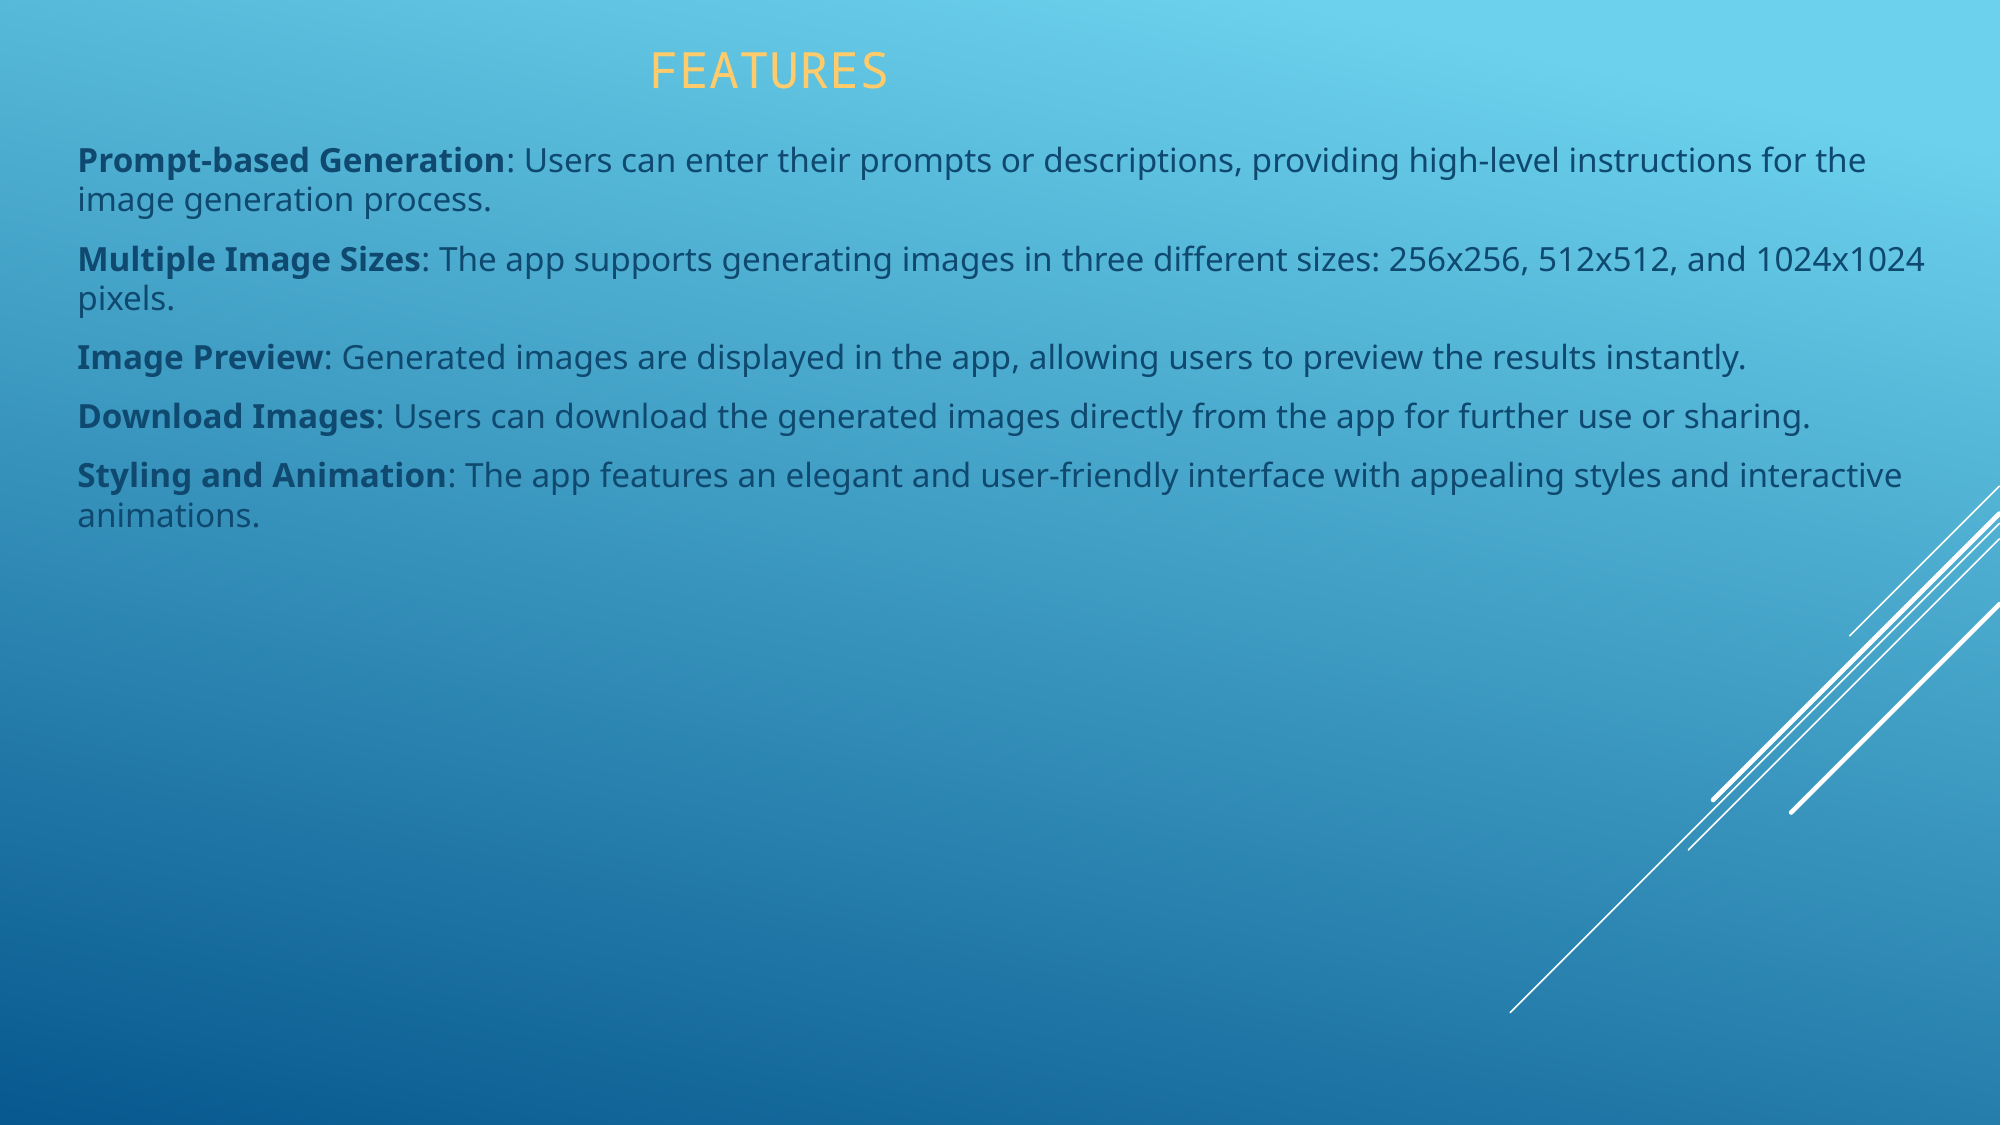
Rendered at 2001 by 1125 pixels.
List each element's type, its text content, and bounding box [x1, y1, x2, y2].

list Prompt-based Generation: Users can enter their prompts or descriptions, providing high-level instructions for the image generation process. Multiple Image Sizes: The app supports generating images in three different sizes: 256x256, 512x512, and 1024x1024 pixels. Image Preview: Generated images are displayed in the app, allowing users to preview the results instantly. Download Images: Users can download the generated images directly from the app for further use or sharing. Styling and Animation: The app features an elegant and user-friendly interface with appealing styles and interactive animations. [62, 131, 1989, 1125]
title Features [634, 21, 1235, 131]
